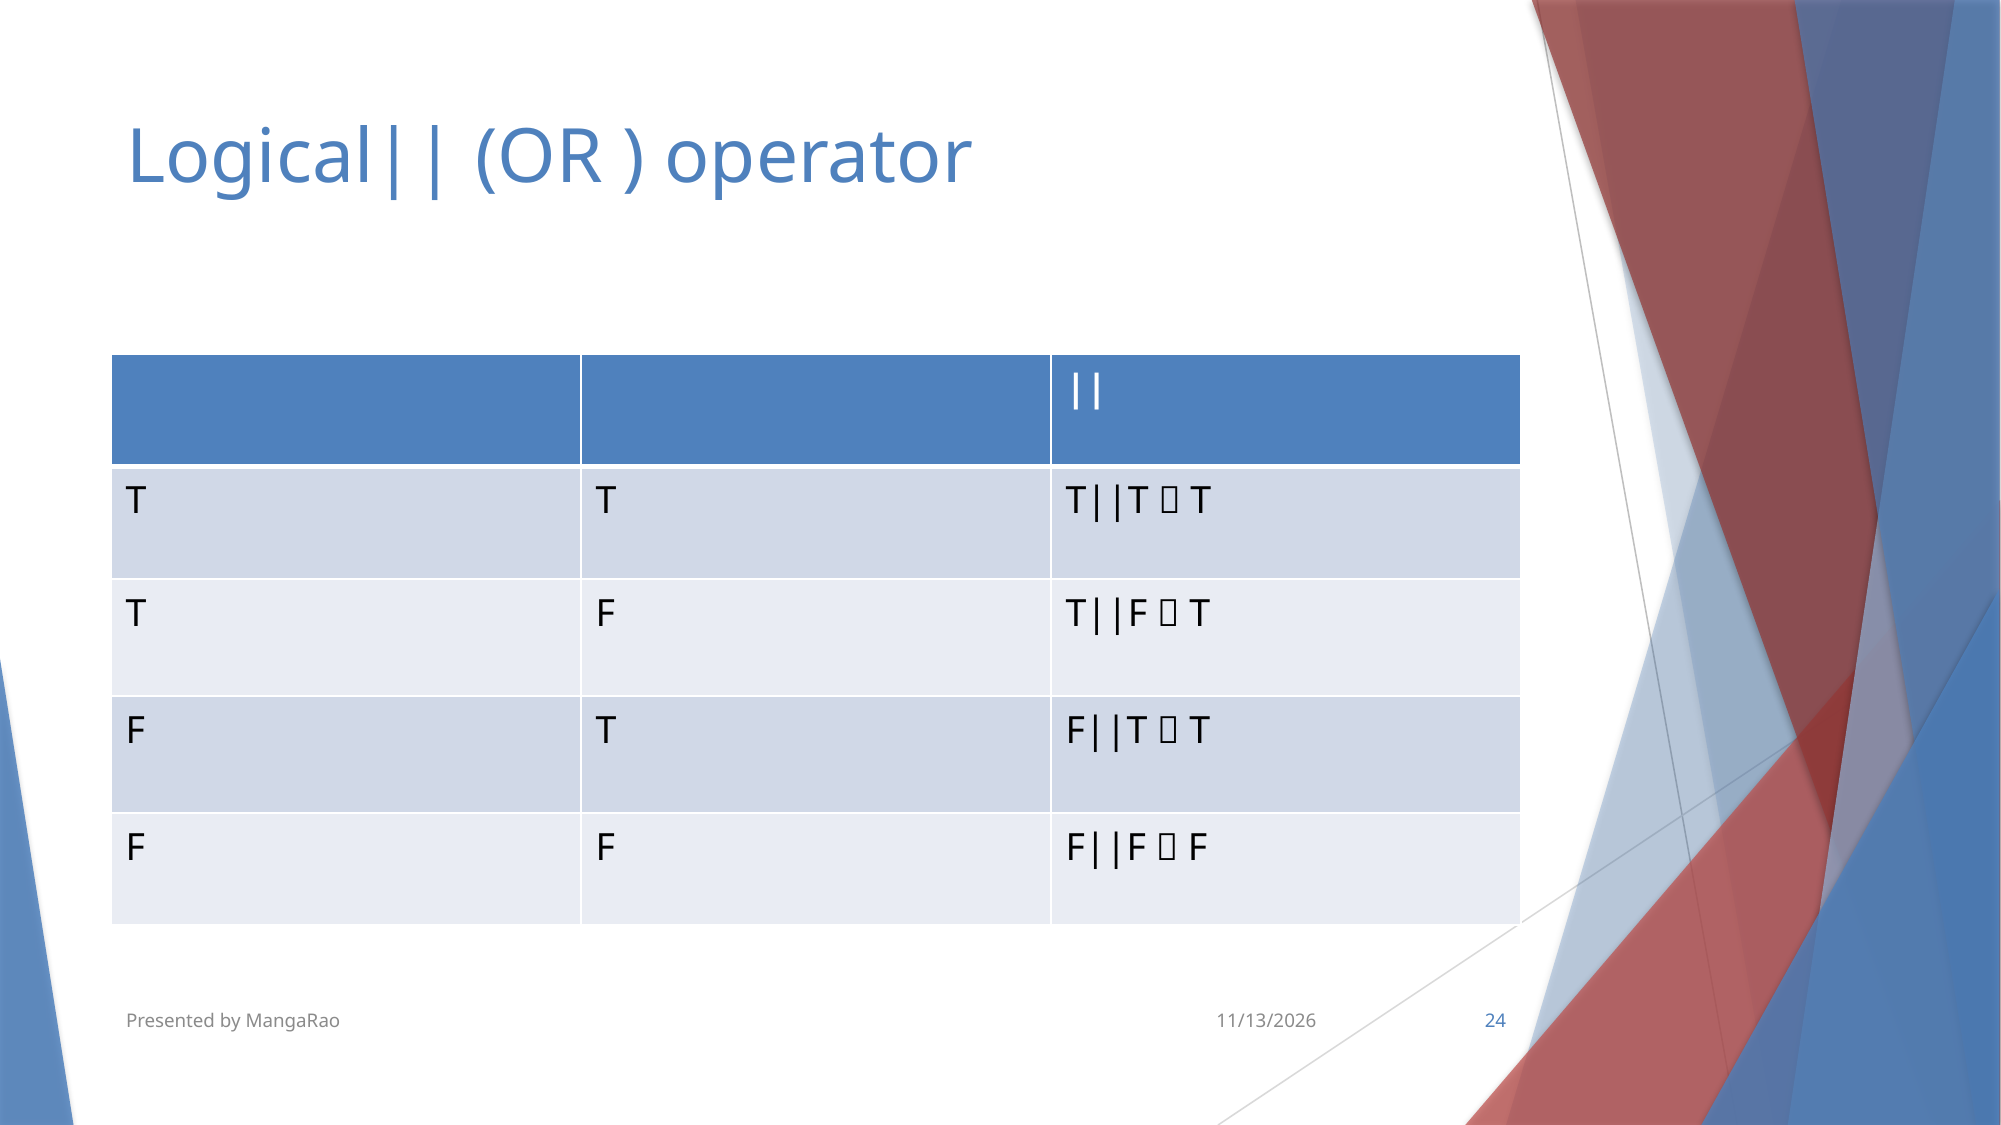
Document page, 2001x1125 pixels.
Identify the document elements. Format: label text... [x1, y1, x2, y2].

table_cell T [112, 580, 580, 695]
table_header || [1052, 355, 1520, 464]
slide_number 24 [1409, 991, 1522, 1051]
table_cell T [582, 469, 1050, 578]
table_cell F||F  F [1052, 814, 1520, 924]
table_cell T||F  T [1052, 580, 1520, 695]
table_cell F [582, 580, 1050, 695]
table_cell F||T  T [1052, 697, 1520, 812]
table_cell F [112, 697, 580, 812]
footer Presented by MangaRao [111, 991, 1145, 1051]
table_cell T [582, 697, 1050, 812]
table_cell F [112, 814, 580, 924]
table_cell T||T  T [1052, 469, 1520, 578]
table_header [112, 355, 580, 464]
table_header [582, 355, 1050, 464]
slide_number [1181, 991, 1332, 1051]
table_cell F [582, 814, 1050, 924]
table_cell T [112, 469, 580, 578]
title Logical|| (OR ) operator [111, 99, 1522, 317]
